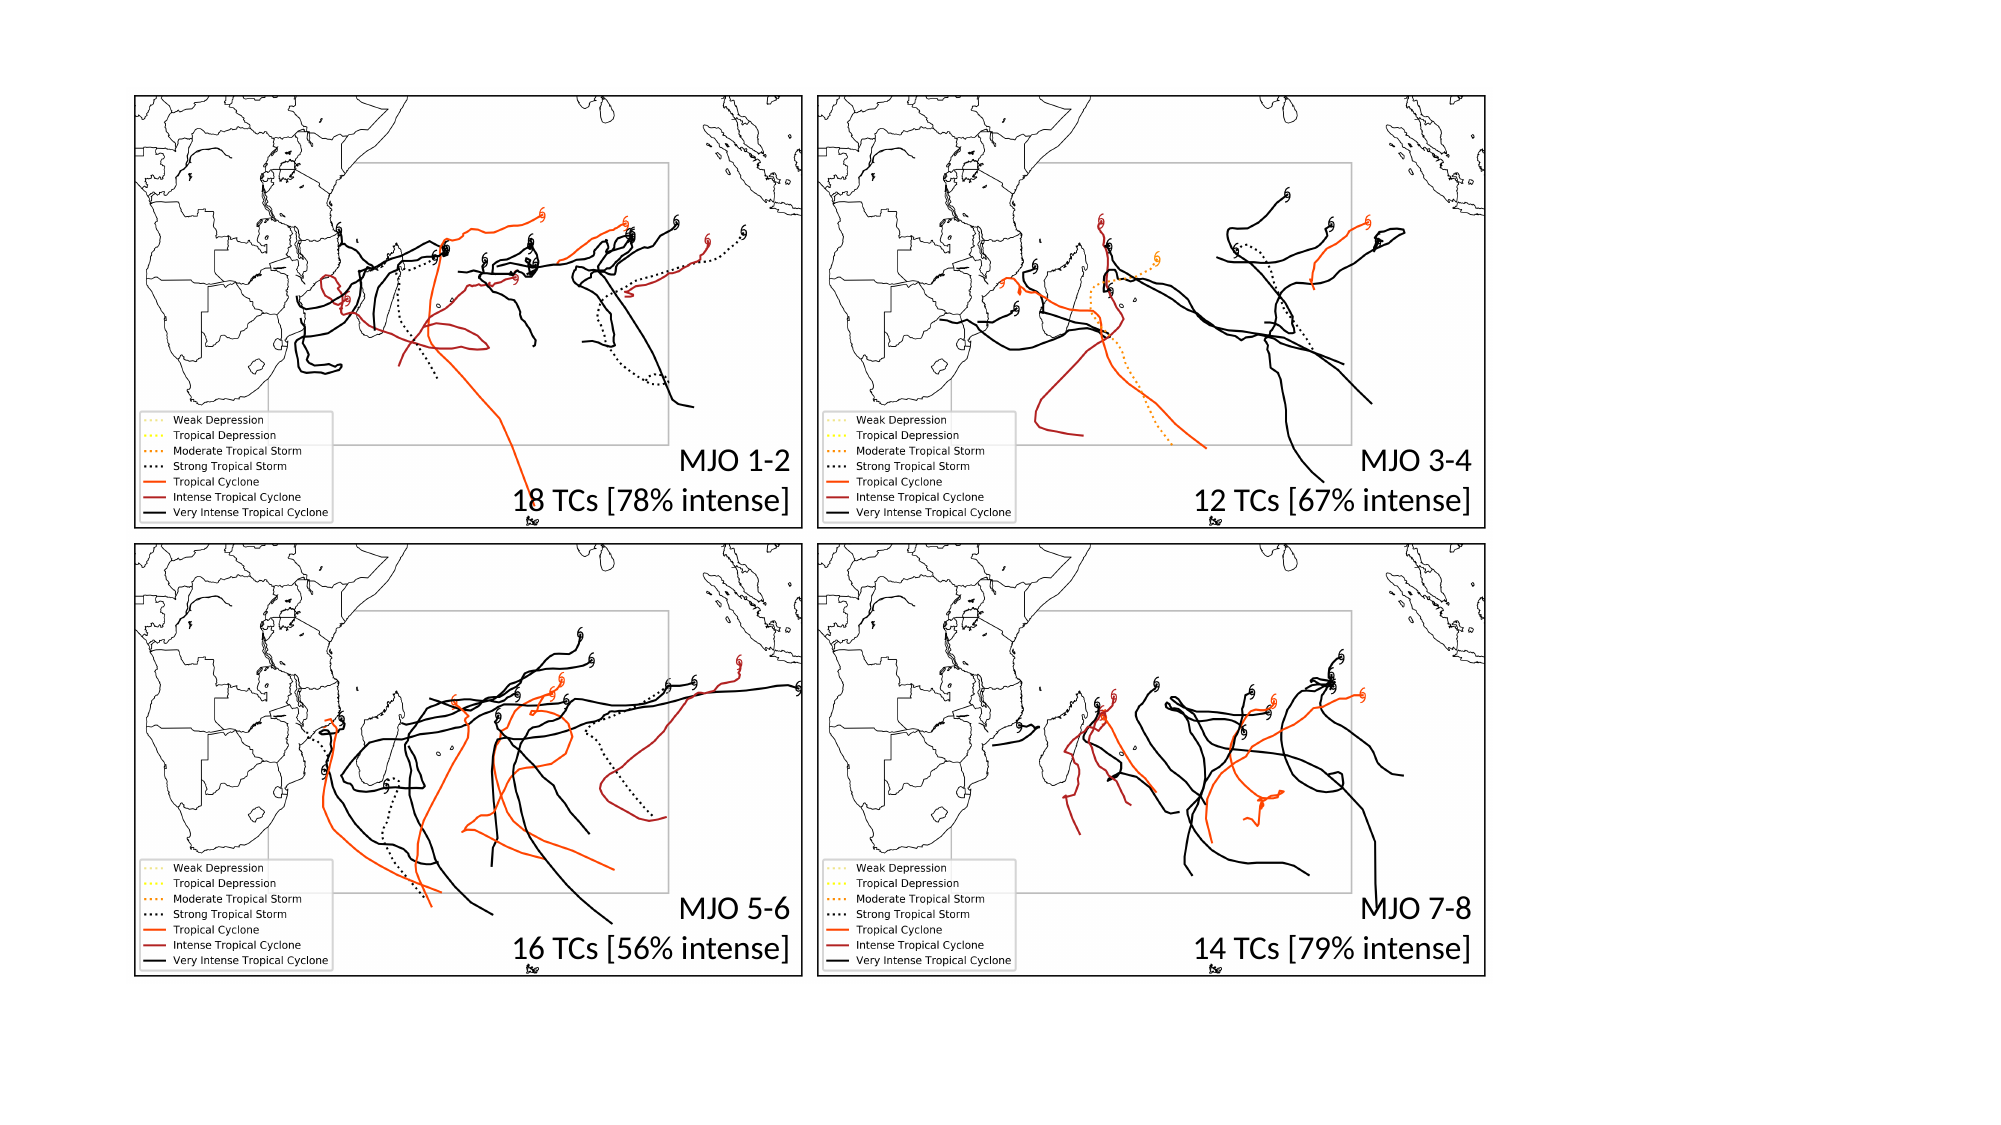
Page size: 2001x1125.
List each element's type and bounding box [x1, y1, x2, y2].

picture [126, 87, 1493, 984]
